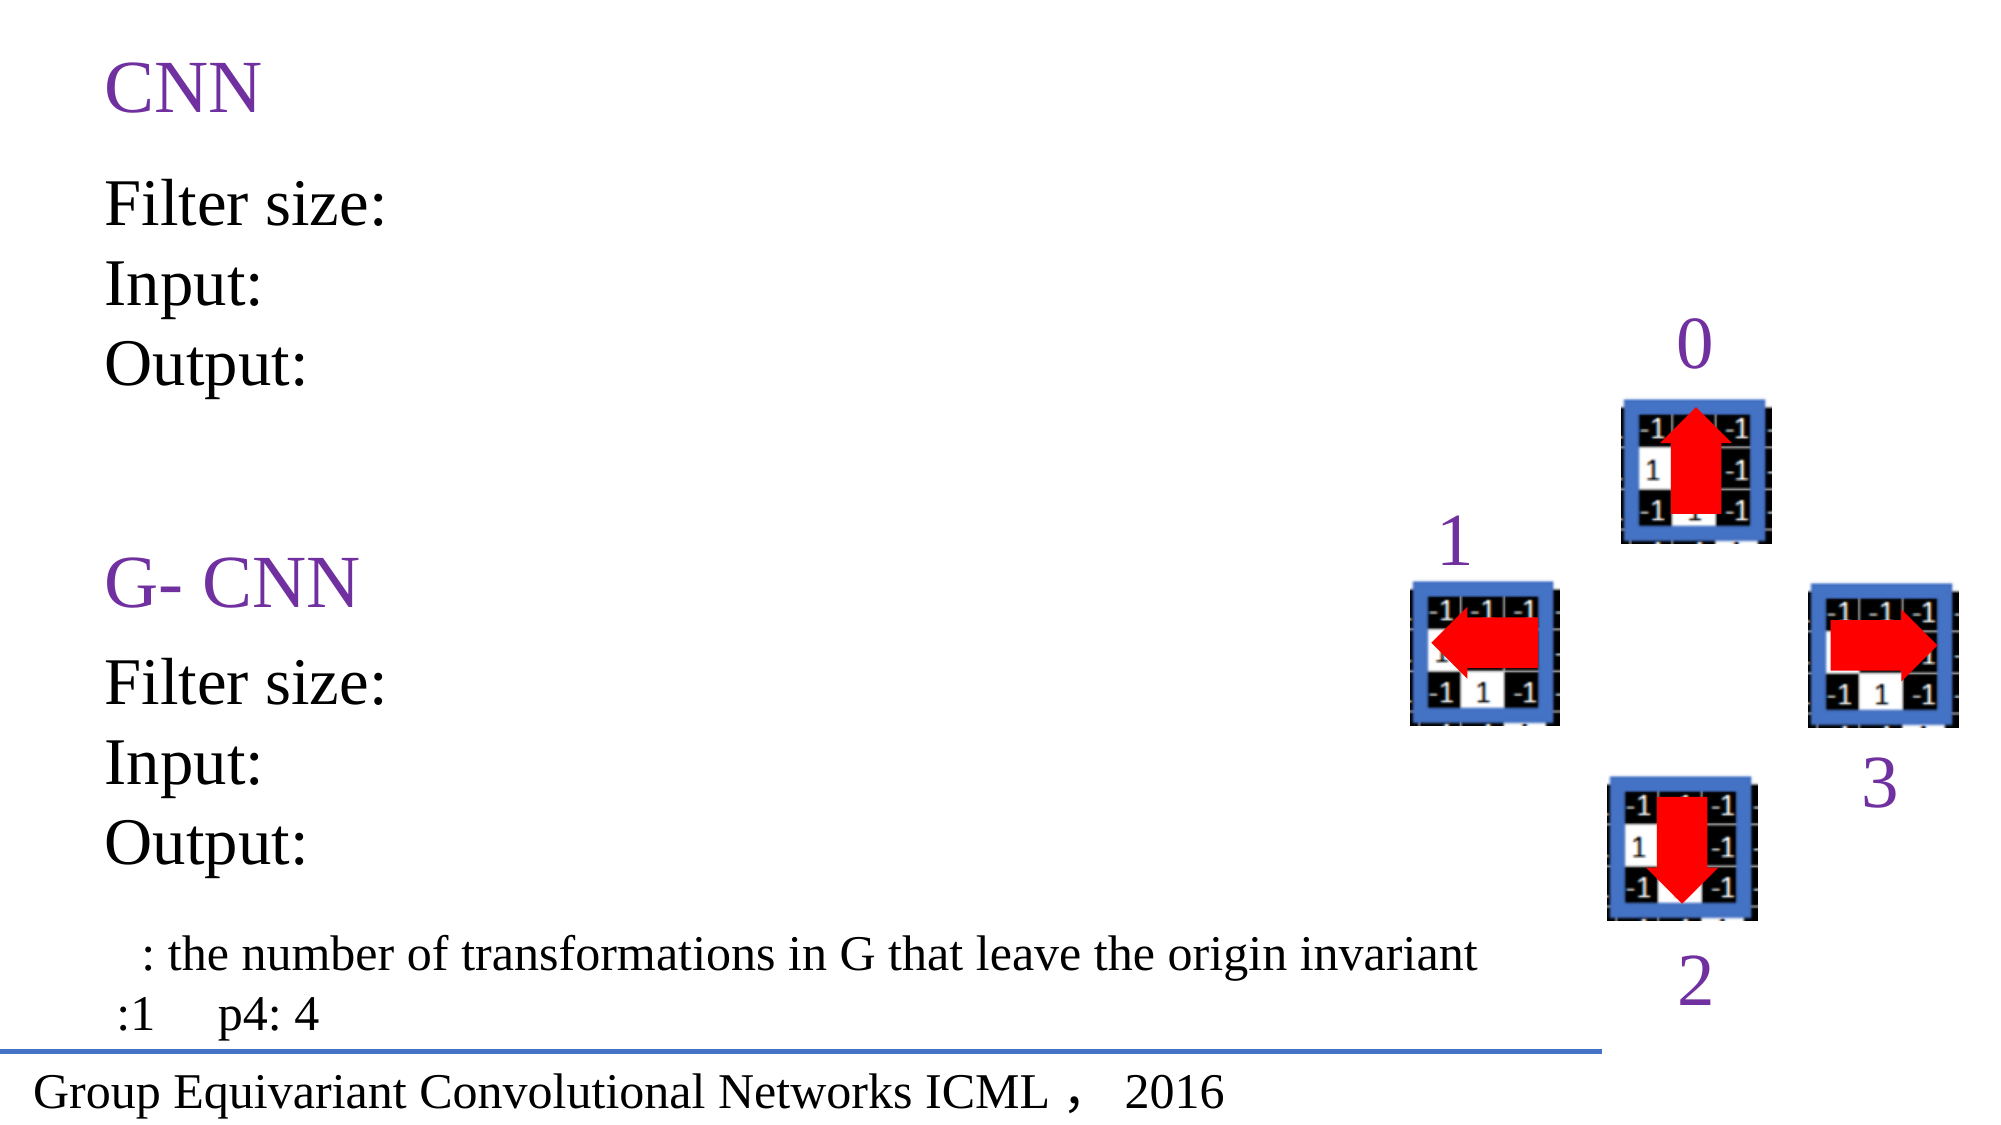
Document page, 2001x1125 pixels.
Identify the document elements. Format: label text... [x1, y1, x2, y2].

text_box CNN [89, 30, 1185, 136]
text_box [1409, 572, 1560, 726]
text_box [1808, 574, 1959, 728]
text_box 1 [1421, 482, 1517, 572]
text_box 2 [1662, 923, 1758, 1029]
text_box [1607, 767, 1758, 921]
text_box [0, 1051, 1784, 1125]
text_box 3 [1847, 728, 1943, 830]
text_box G- CNN [89, 524, 1185, 630]
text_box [1620, 390, 1771, 544]
text_box 0 [1662, 286, 1744, 390]
